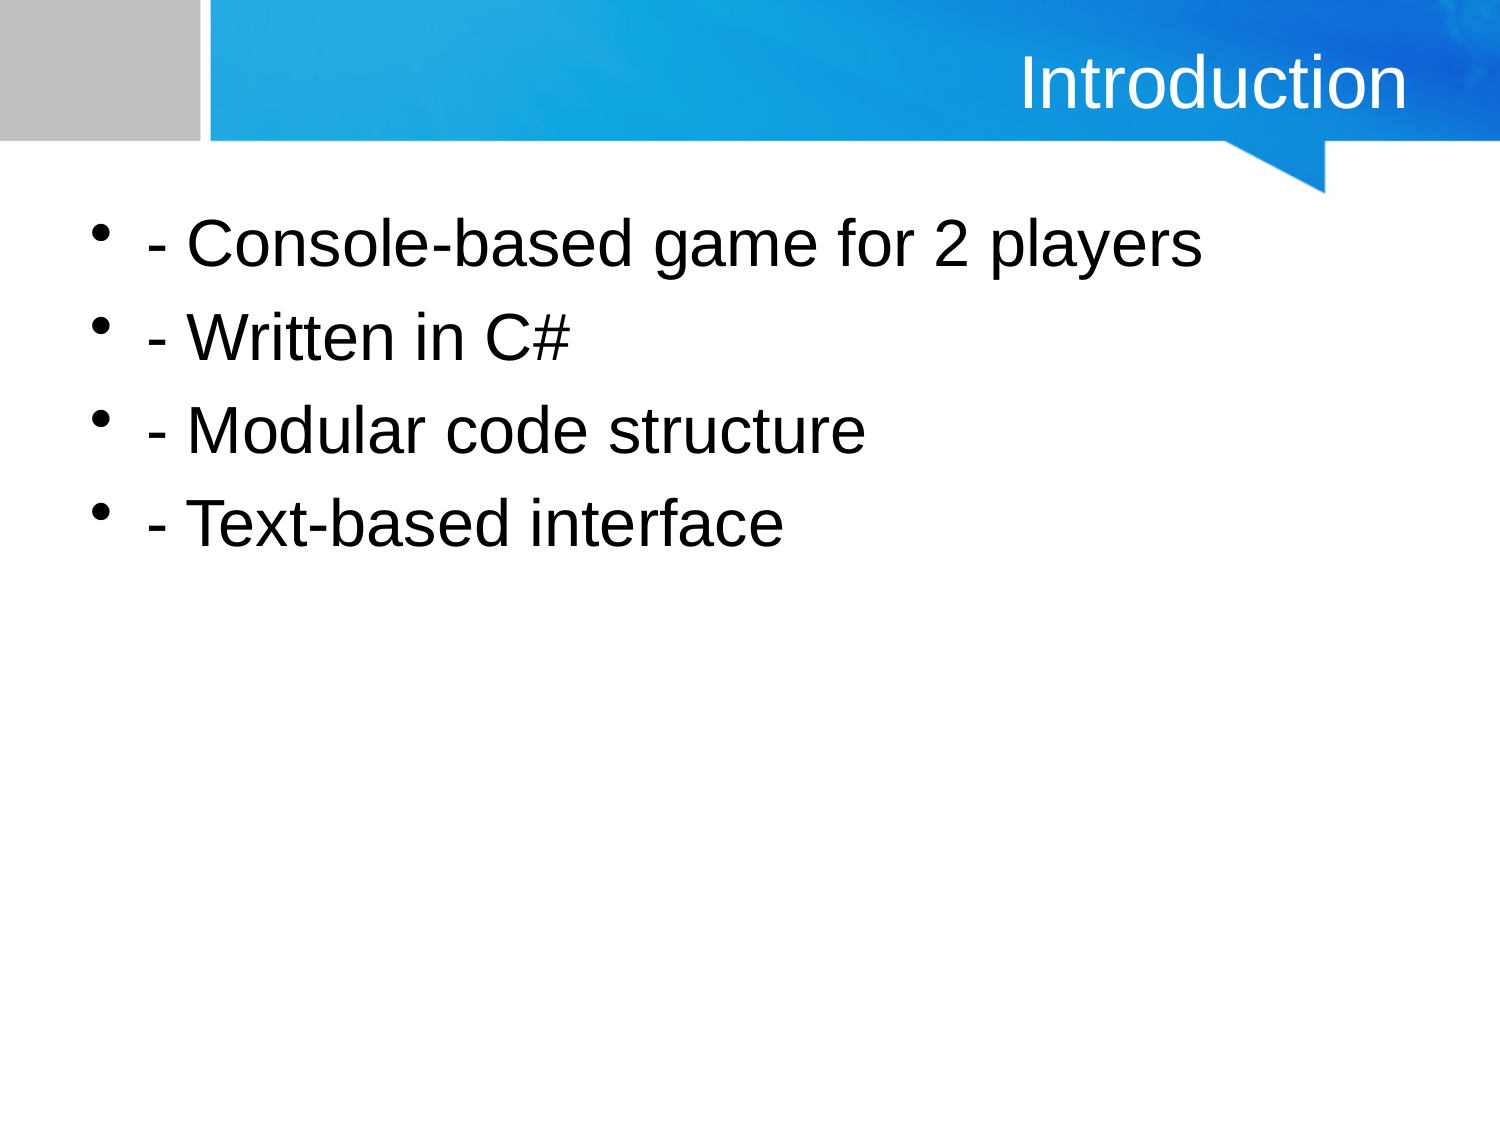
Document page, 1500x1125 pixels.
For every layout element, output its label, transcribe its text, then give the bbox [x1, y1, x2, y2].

picture [0, 0, 1500, 1125]
list - Console-based game for 2 players - Written in C# - Modular code structure - Text-based interface [74, 192, 1426, 1006]
title Introduction [74, 30, 1426, 127]
